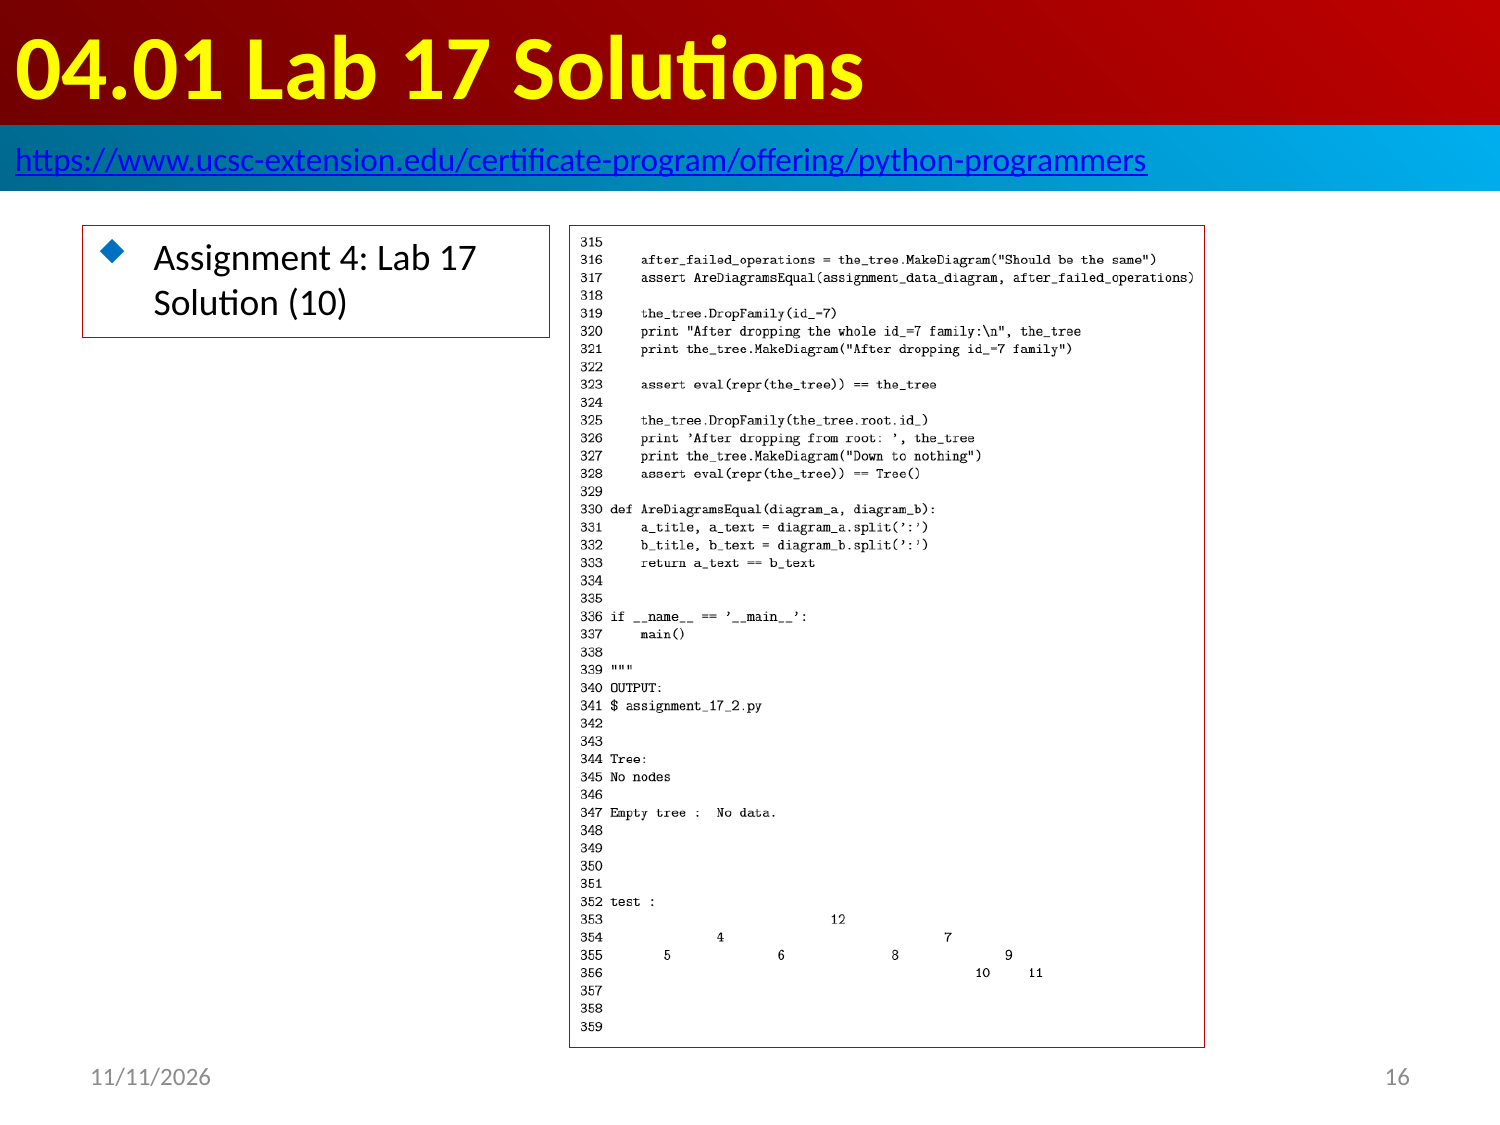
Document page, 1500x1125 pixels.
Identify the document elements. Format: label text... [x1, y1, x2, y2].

text_box https://www.ucsc-extension.edu/certificate-program/offering/python-programmers [0, 125, 1500, 191]
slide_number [75, 1042, 425, 1109]
slide_number 16 [1074, 1042, 1425, 1109]
picture [569, 224, 1206, 1048]
title 04.01 Lab 17 Solutions [0, 0, 1500, 125]
subtitle Assignment 4: Lab 17 Solution (10) [82, 225, 550, 338]
